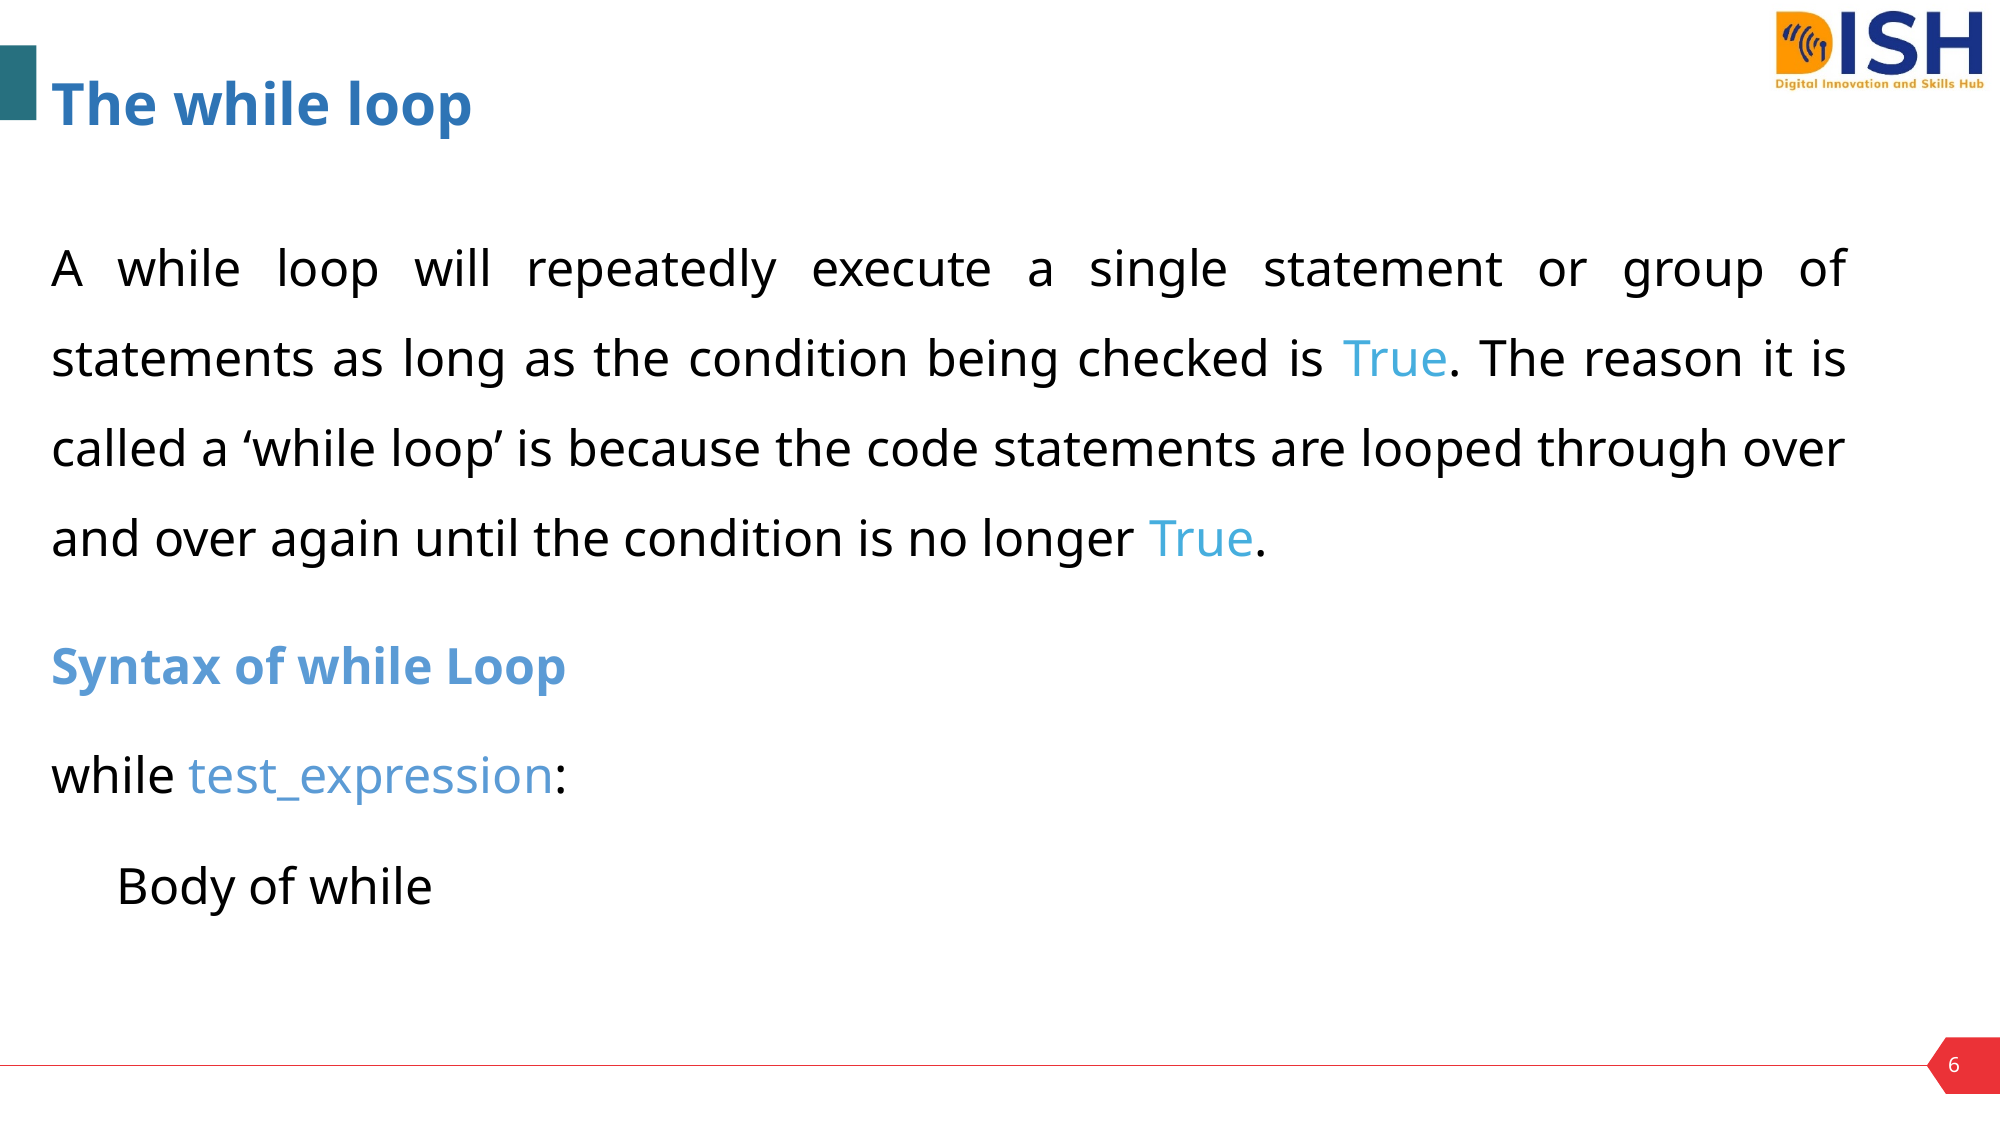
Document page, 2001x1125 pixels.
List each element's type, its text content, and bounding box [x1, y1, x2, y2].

text_box The while loop [36, 25, 1037, 254]
picture [1761, 3, 1996, 101]
text_box A while loop will repeatedly execute a single statement or group of statements as long as the condition being checked is True. The reason it is called a ‘while loop’ is because the code statements are looped through over and over again until the condition is no longer True. Syntax of while Loop while test_expression: Body of while [36, 199, 1863, 1081]
